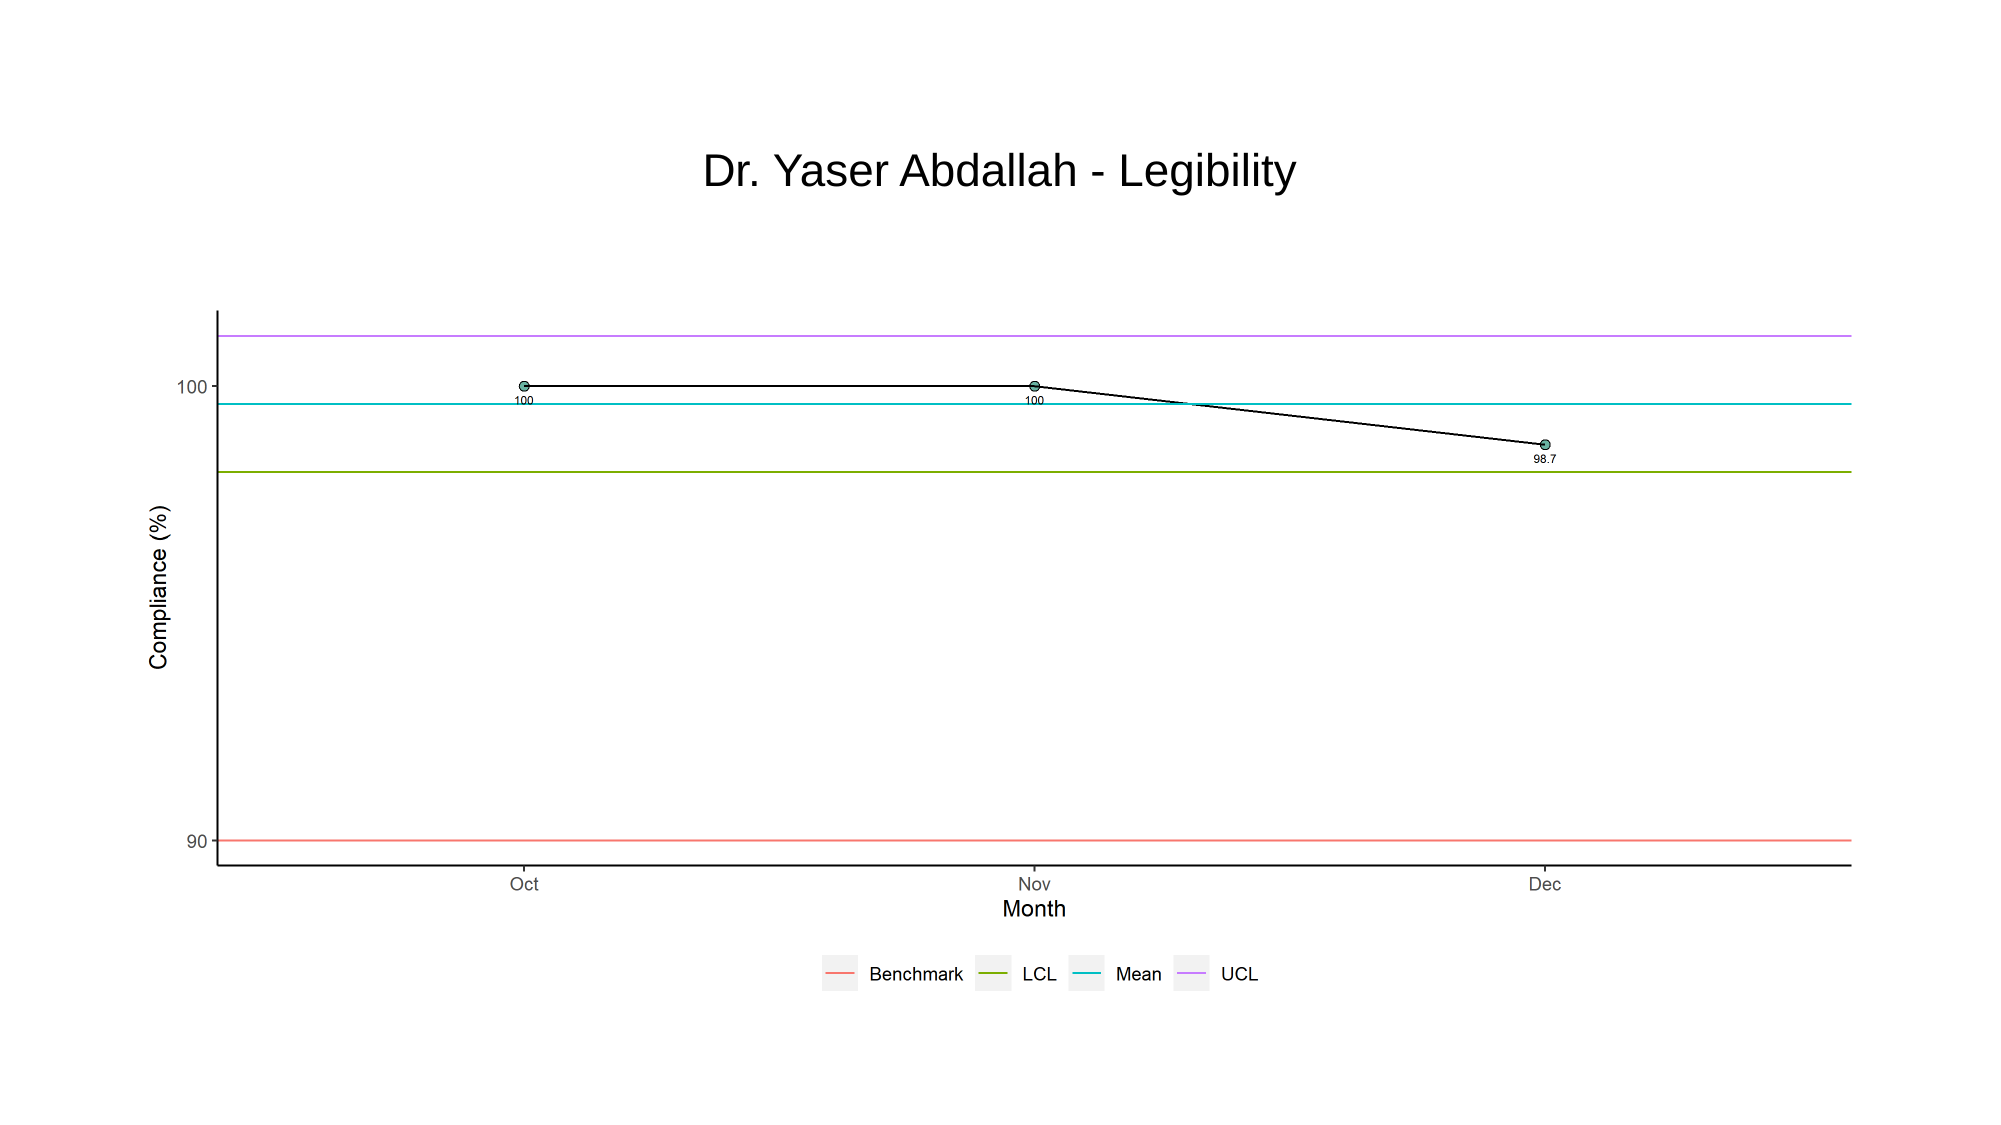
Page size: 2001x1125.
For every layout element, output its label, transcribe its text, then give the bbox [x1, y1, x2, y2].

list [137, 299, 1863, 1014]
title Dr. Yaser Abdallah - Legibility [137, 59, 1863, 278]
